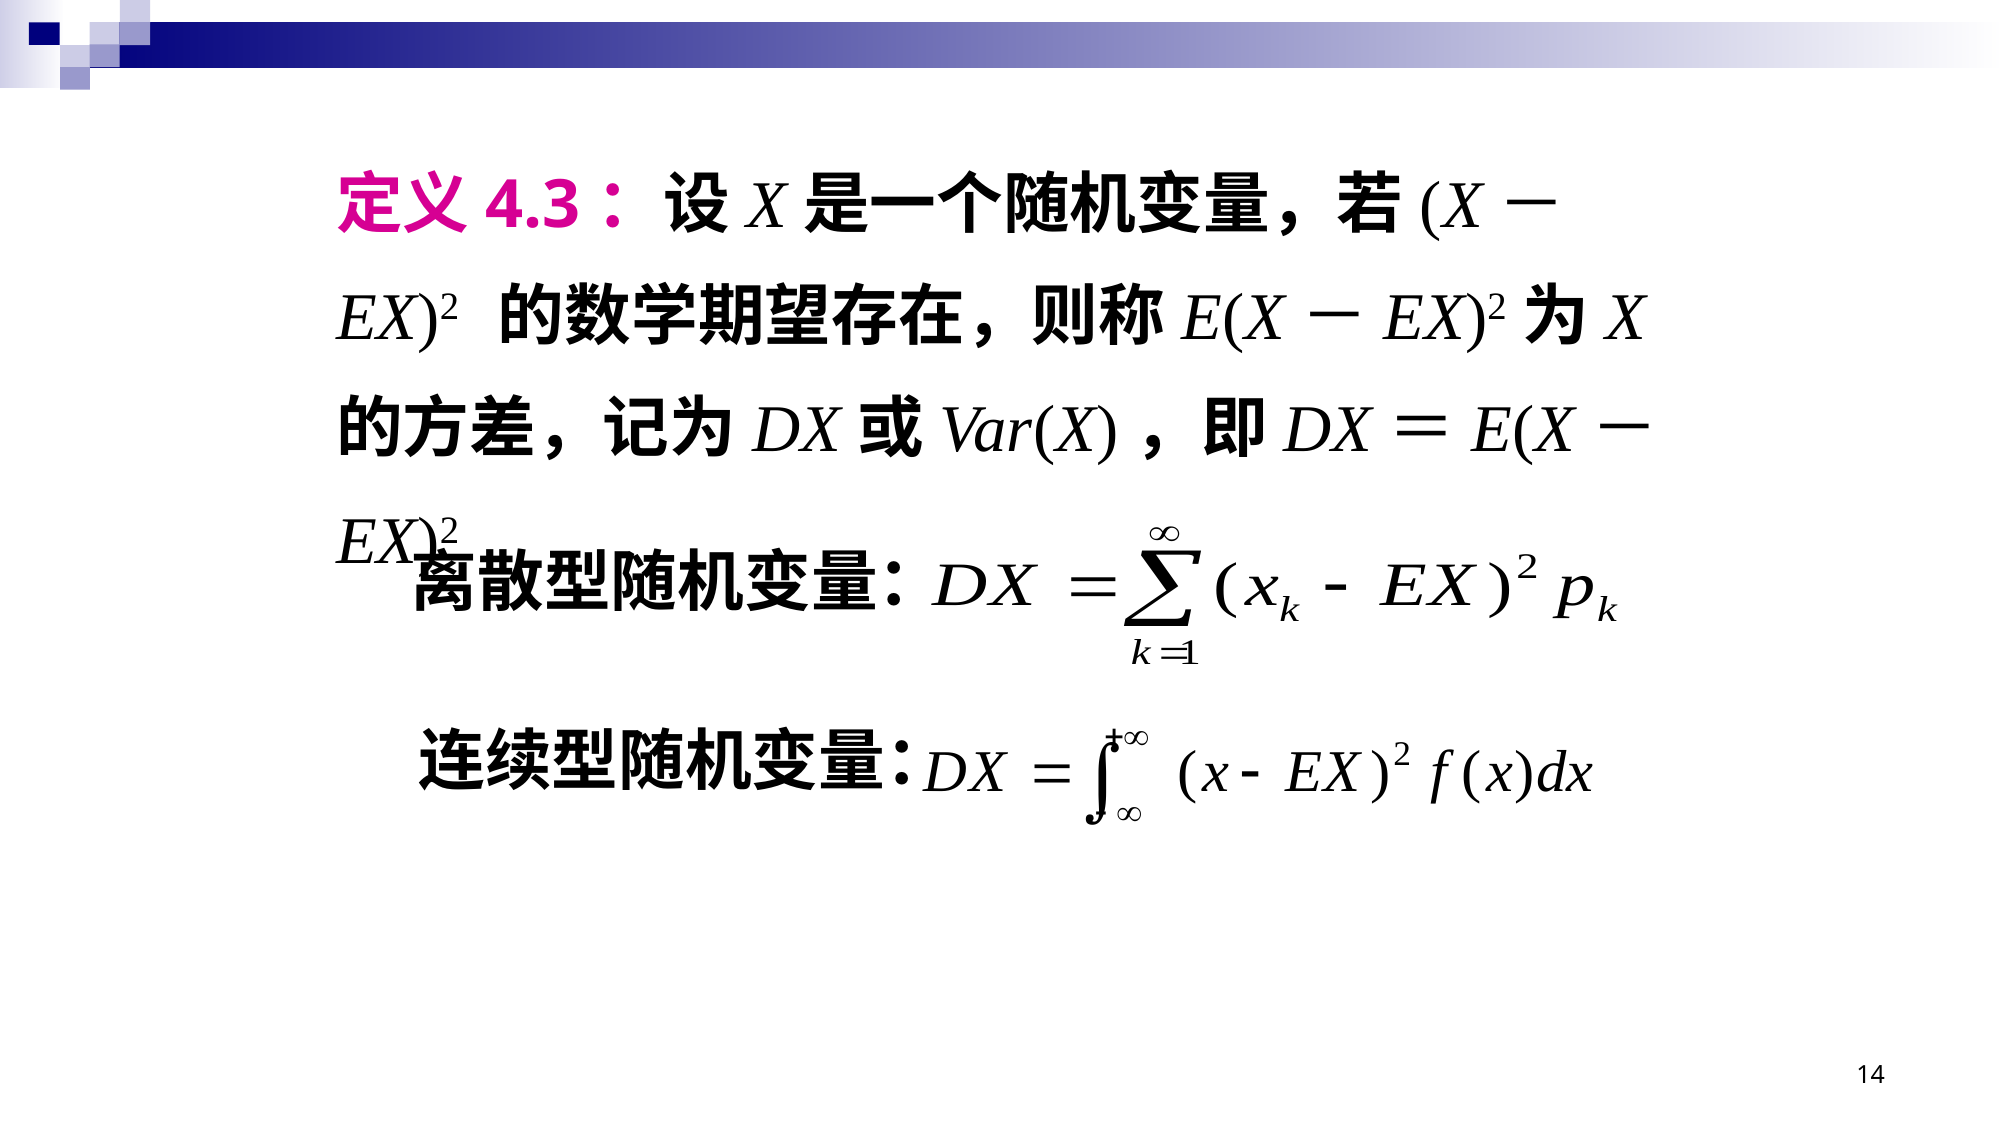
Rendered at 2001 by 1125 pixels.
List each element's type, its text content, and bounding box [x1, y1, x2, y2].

slide_number 14 [1433, 1025, 1900, 1100]
text_box 定义4.3：设X是一个随机变量，若(X－EX)2 的数学期望存在，则称E(X－EX)2为X的方差，记为DX或Var(X)，即DX＝E(X－EX)2 [322, 122, 1695, 584]
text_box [404, 707, 1606, 837]
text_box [396, 502, 1645, 678]
